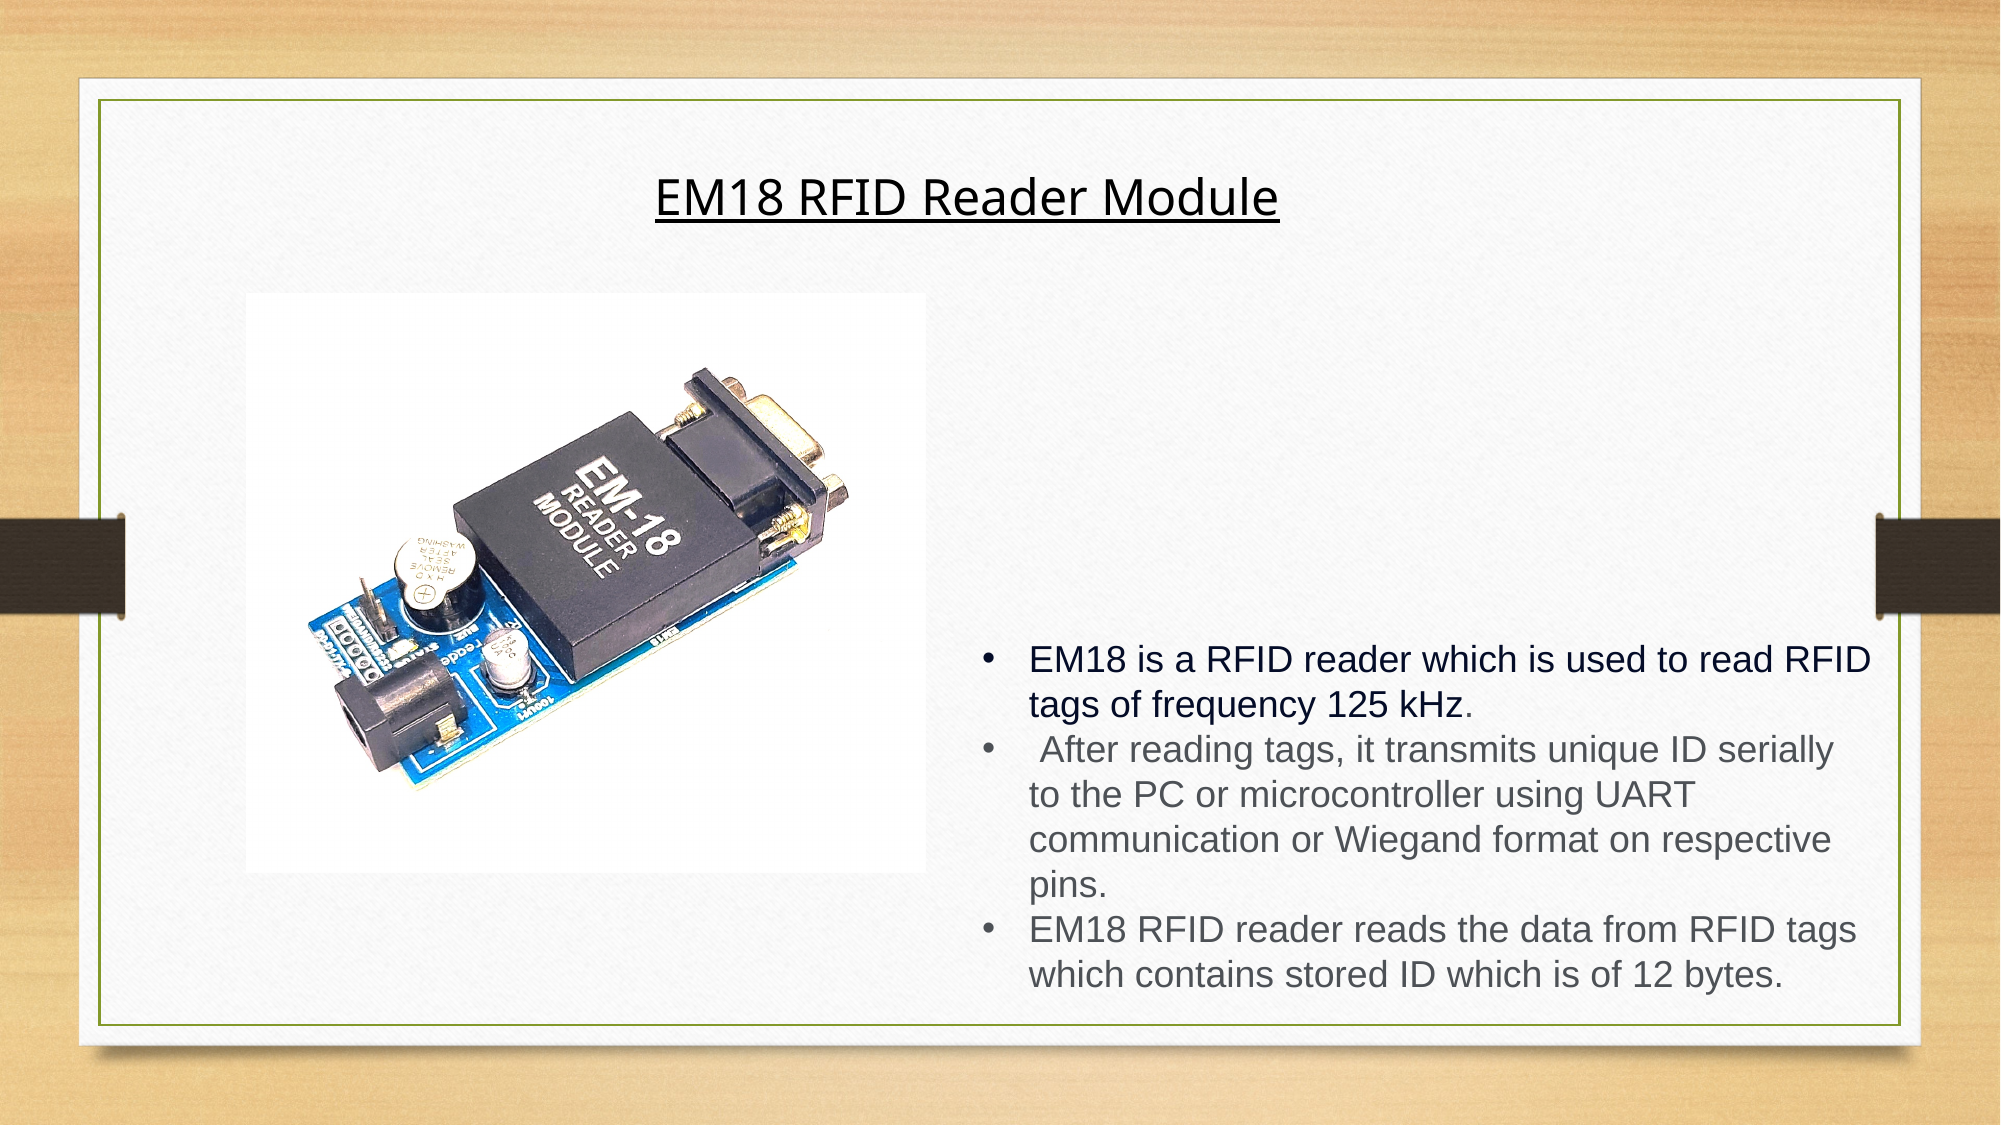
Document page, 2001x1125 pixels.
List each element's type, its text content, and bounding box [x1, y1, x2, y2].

picture [0, 0, 2001, 1125]
text_box EM18 RFID Reader Module [465, 157, 1469, 293]
text_box EM18 is a RFID reader which is used to read RFID tags of frequency 125 kHz. After reading tags, it transmits unique ID serially to the PC or microcontroller using UART communication or Wiegand format on respective pins. EM18 RFID reader reads the data from RFID tags which contains stored ID which is of 12 bytes. [967, 627, 1888, 1093]
